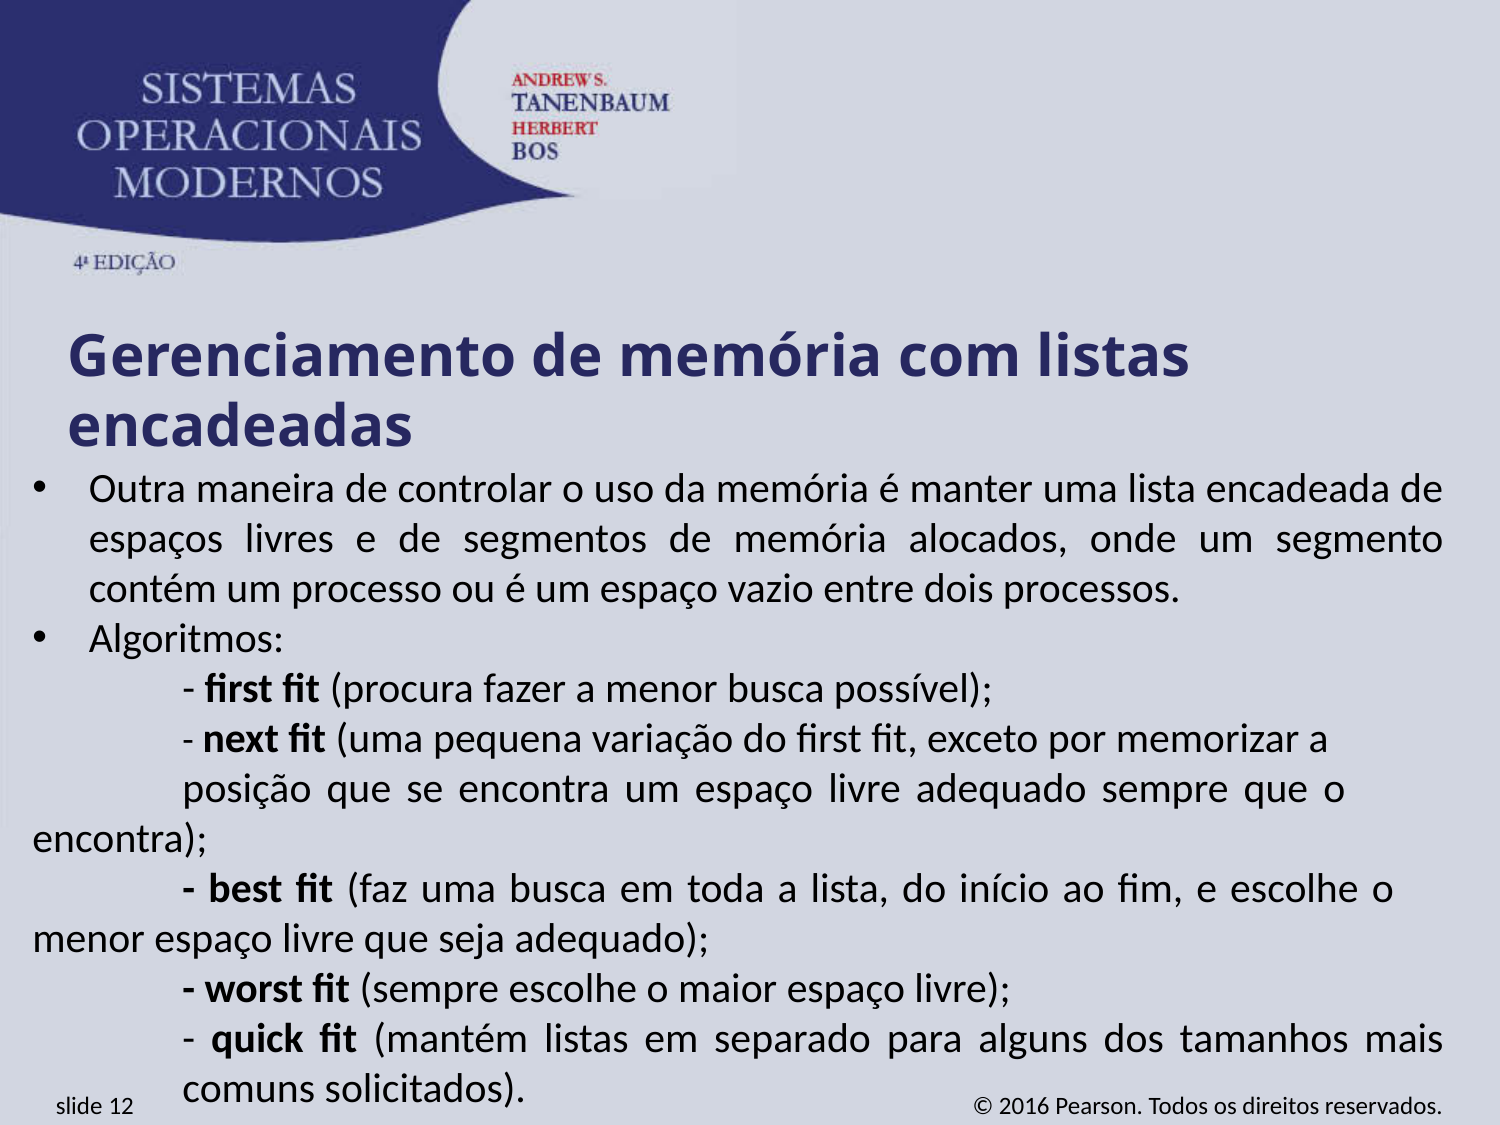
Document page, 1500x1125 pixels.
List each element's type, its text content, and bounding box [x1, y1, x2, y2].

text_box Gerenciamento de memória com listas encadeadas [53, 311, 1424, 453]
text_box Outra maneira de controlar o uso da memória é manter uma lista encadeada de espaços livres e de segmentos de memória alocados, onde um segmento contém um processo ou é um espaço vazio entre dois processos. Algoritmos: - first fit (procura fazer a menor busca possível); - next fit (uma pequena variação do first fit, exceto por memorizar a posição que se encontra um espaço livre adequado sempre que o encontra); - best fit (faz uma busca em toda a lista, do início ao fim, e escolhe o menor espaço livre que seja adequado); - worst fit (sempre escolhe o maior espaço livre); - quick fit (mantém listas em separado para alguns dos tamanhos mais comuns solicitados). [17, 453, 1459, 1125]
picture [0, 0, 1500, 1125]
